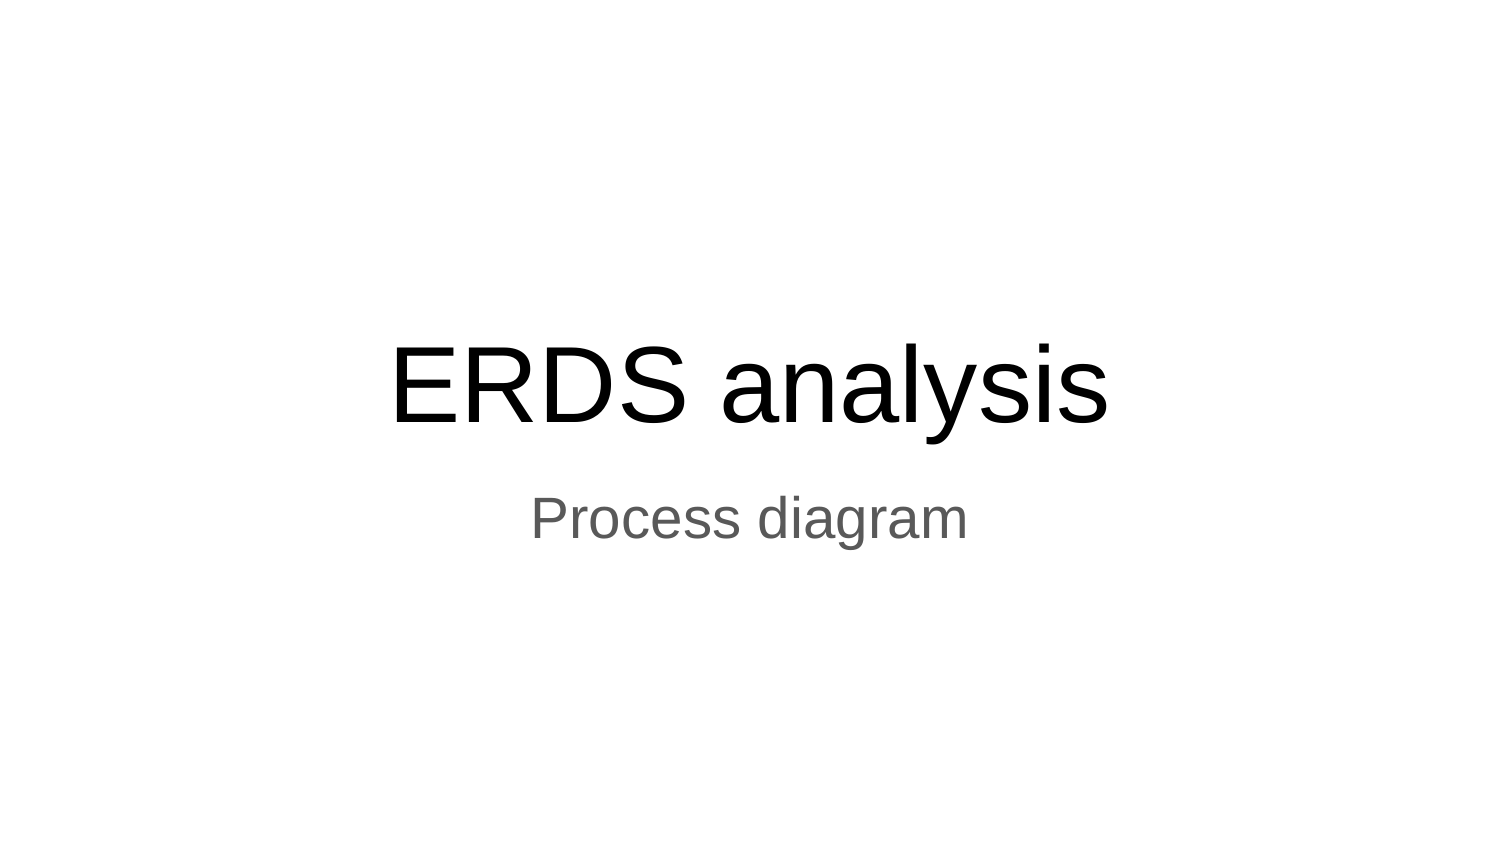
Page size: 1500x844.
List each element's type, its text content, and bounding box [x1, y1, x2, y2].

subtitle Process diagram [51, 464, 1449, 595]
title ERDS analysis [51, 122, 1449, 459]
